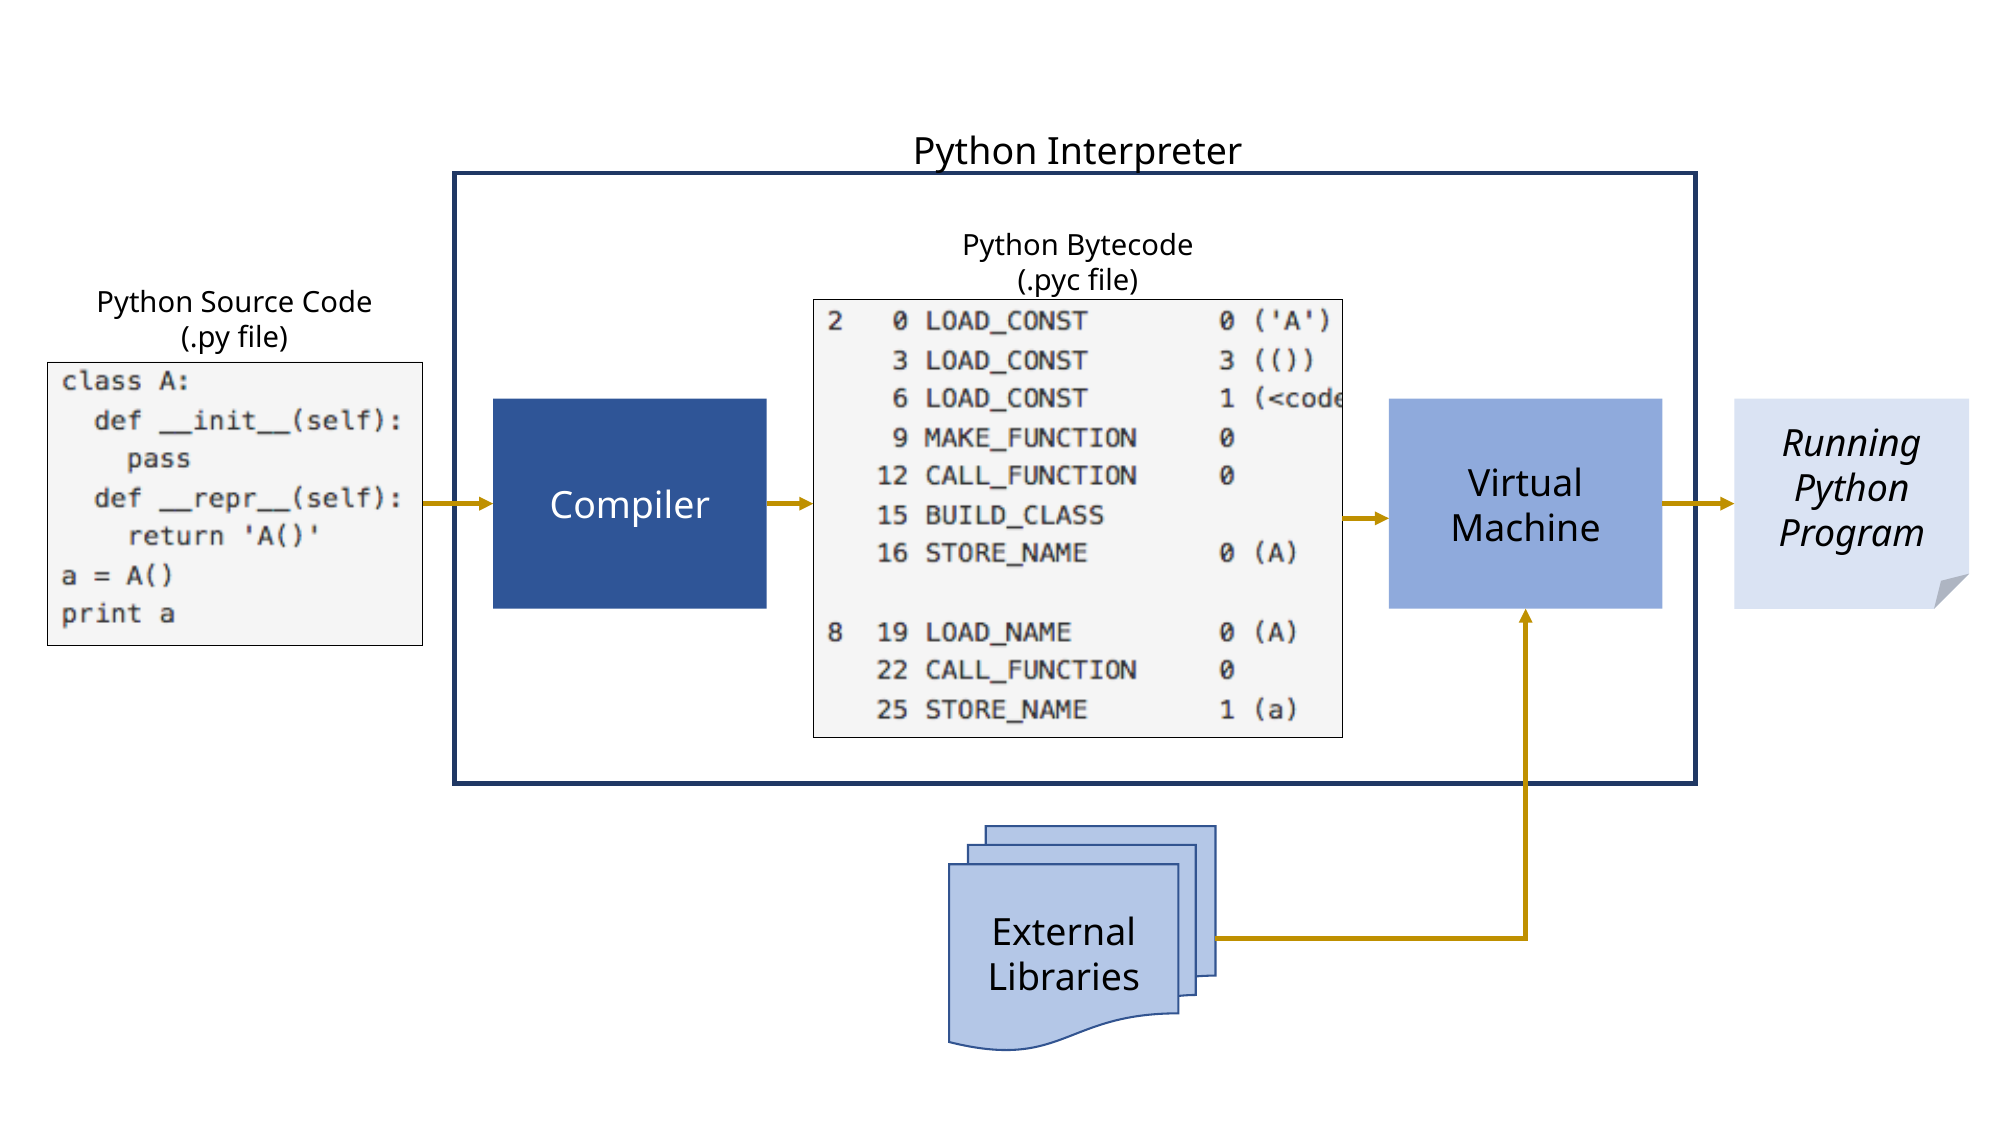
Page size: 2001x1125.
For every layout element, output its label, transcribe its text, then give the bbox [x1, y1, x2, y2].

text_box Python Source Code (.py file) [47, 276, 422, 361]
text_box [453, 172, 1697, 785]
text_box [1215, 608, 1526, 939]
picture [813, 299, 1343, 738]
text_box Python Bytecode (.pyc file) [813, 219, 1343, 299]
picture [47, 361, 423, 646]
text_box Python Interpreter [898, 120, 1258, 180]
text_box Running Python Program [1733, 397, 1973, 610]
text_box External Libraries [948, 825, 1217, 1052]
